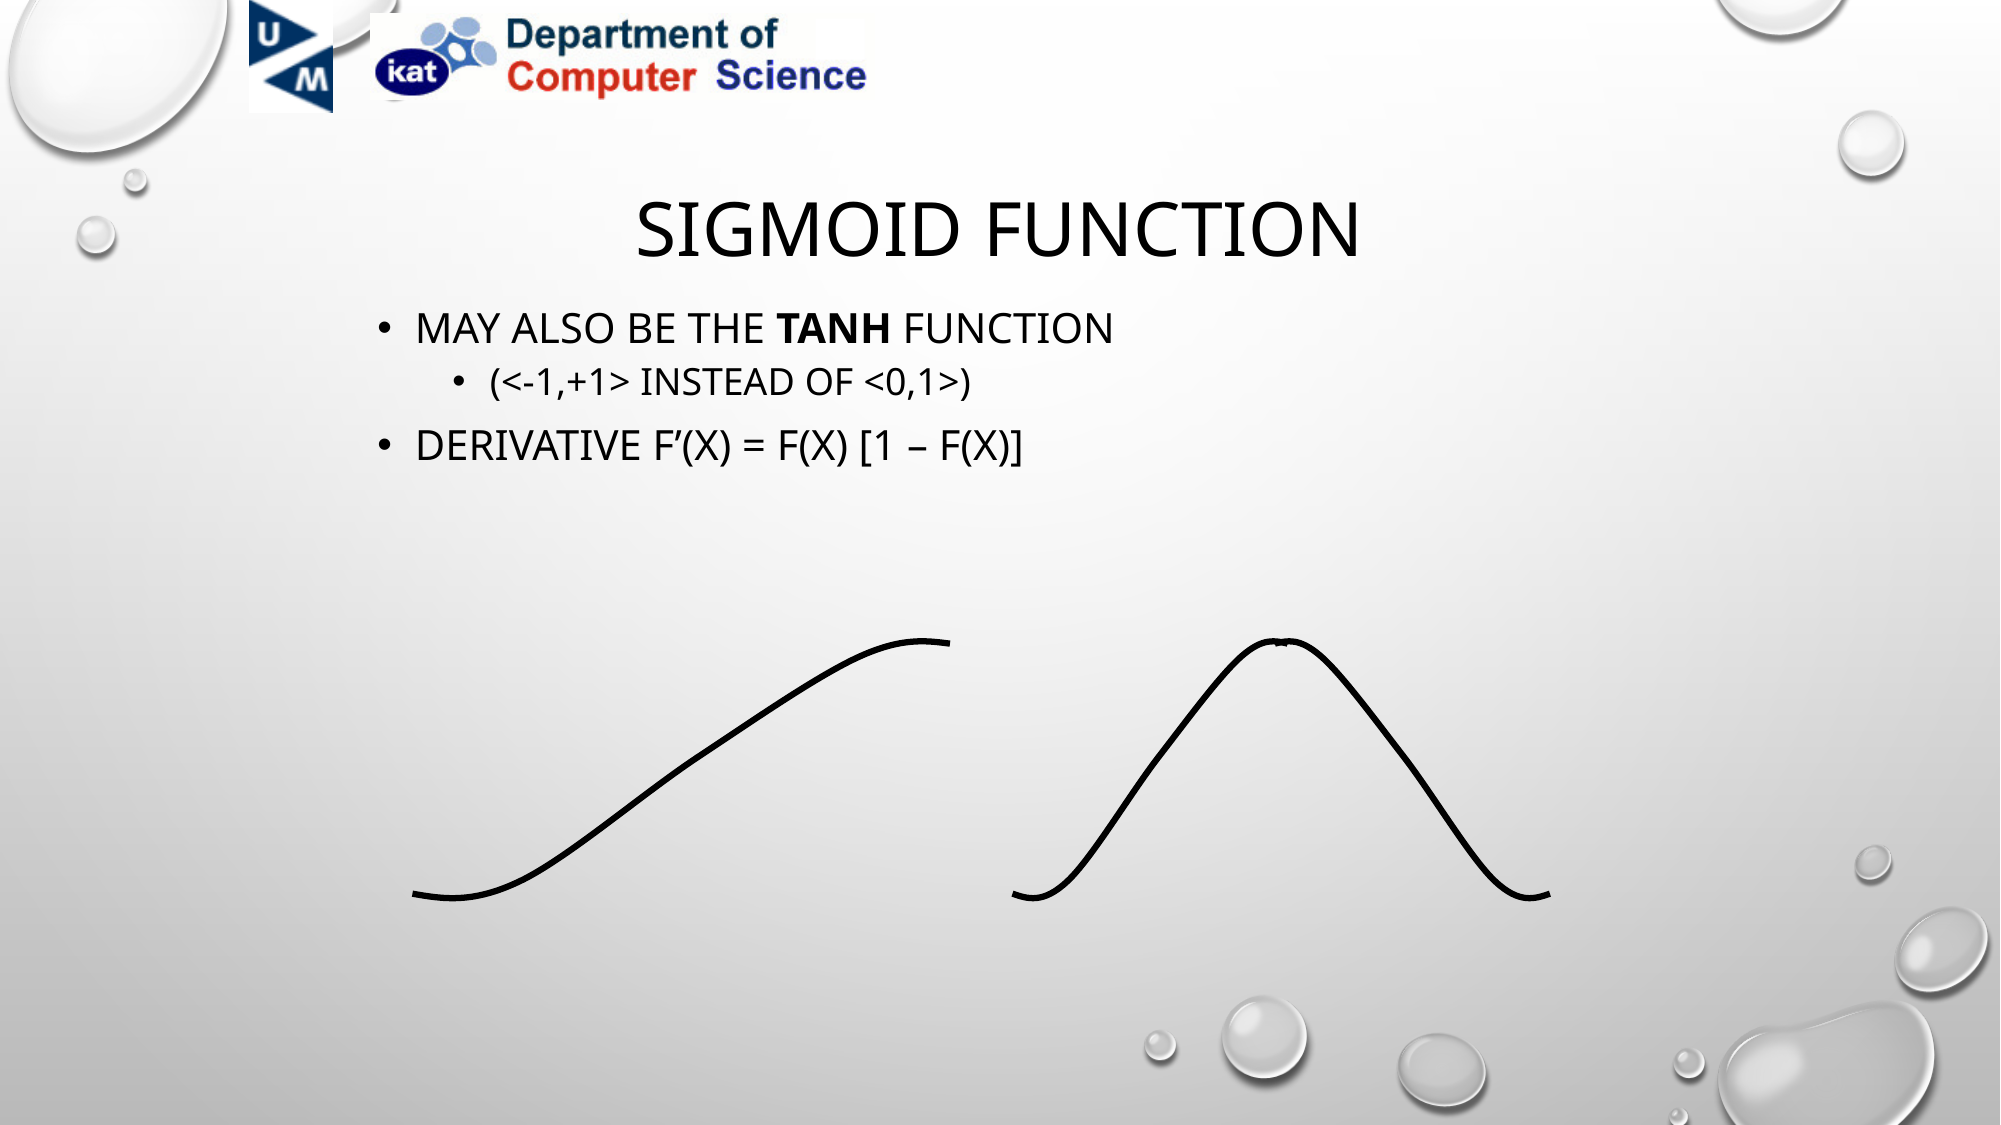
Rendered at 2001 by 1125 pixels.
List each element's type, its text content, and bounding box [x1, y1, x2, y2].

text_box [1012, 637, 1551, 905]
text_box [412, 641, 950, 899]
list May also be the tanh function (<-1,+1> instead of <0,1>) Derivative f’(x) = f(x) [1 – f(x)] [362, 299, 1725, 537]
title Sigmoid function [149, 101, 1851, 364]
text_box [249, 0, 876, 114]
picture [0, 0, 2000, 1125]
